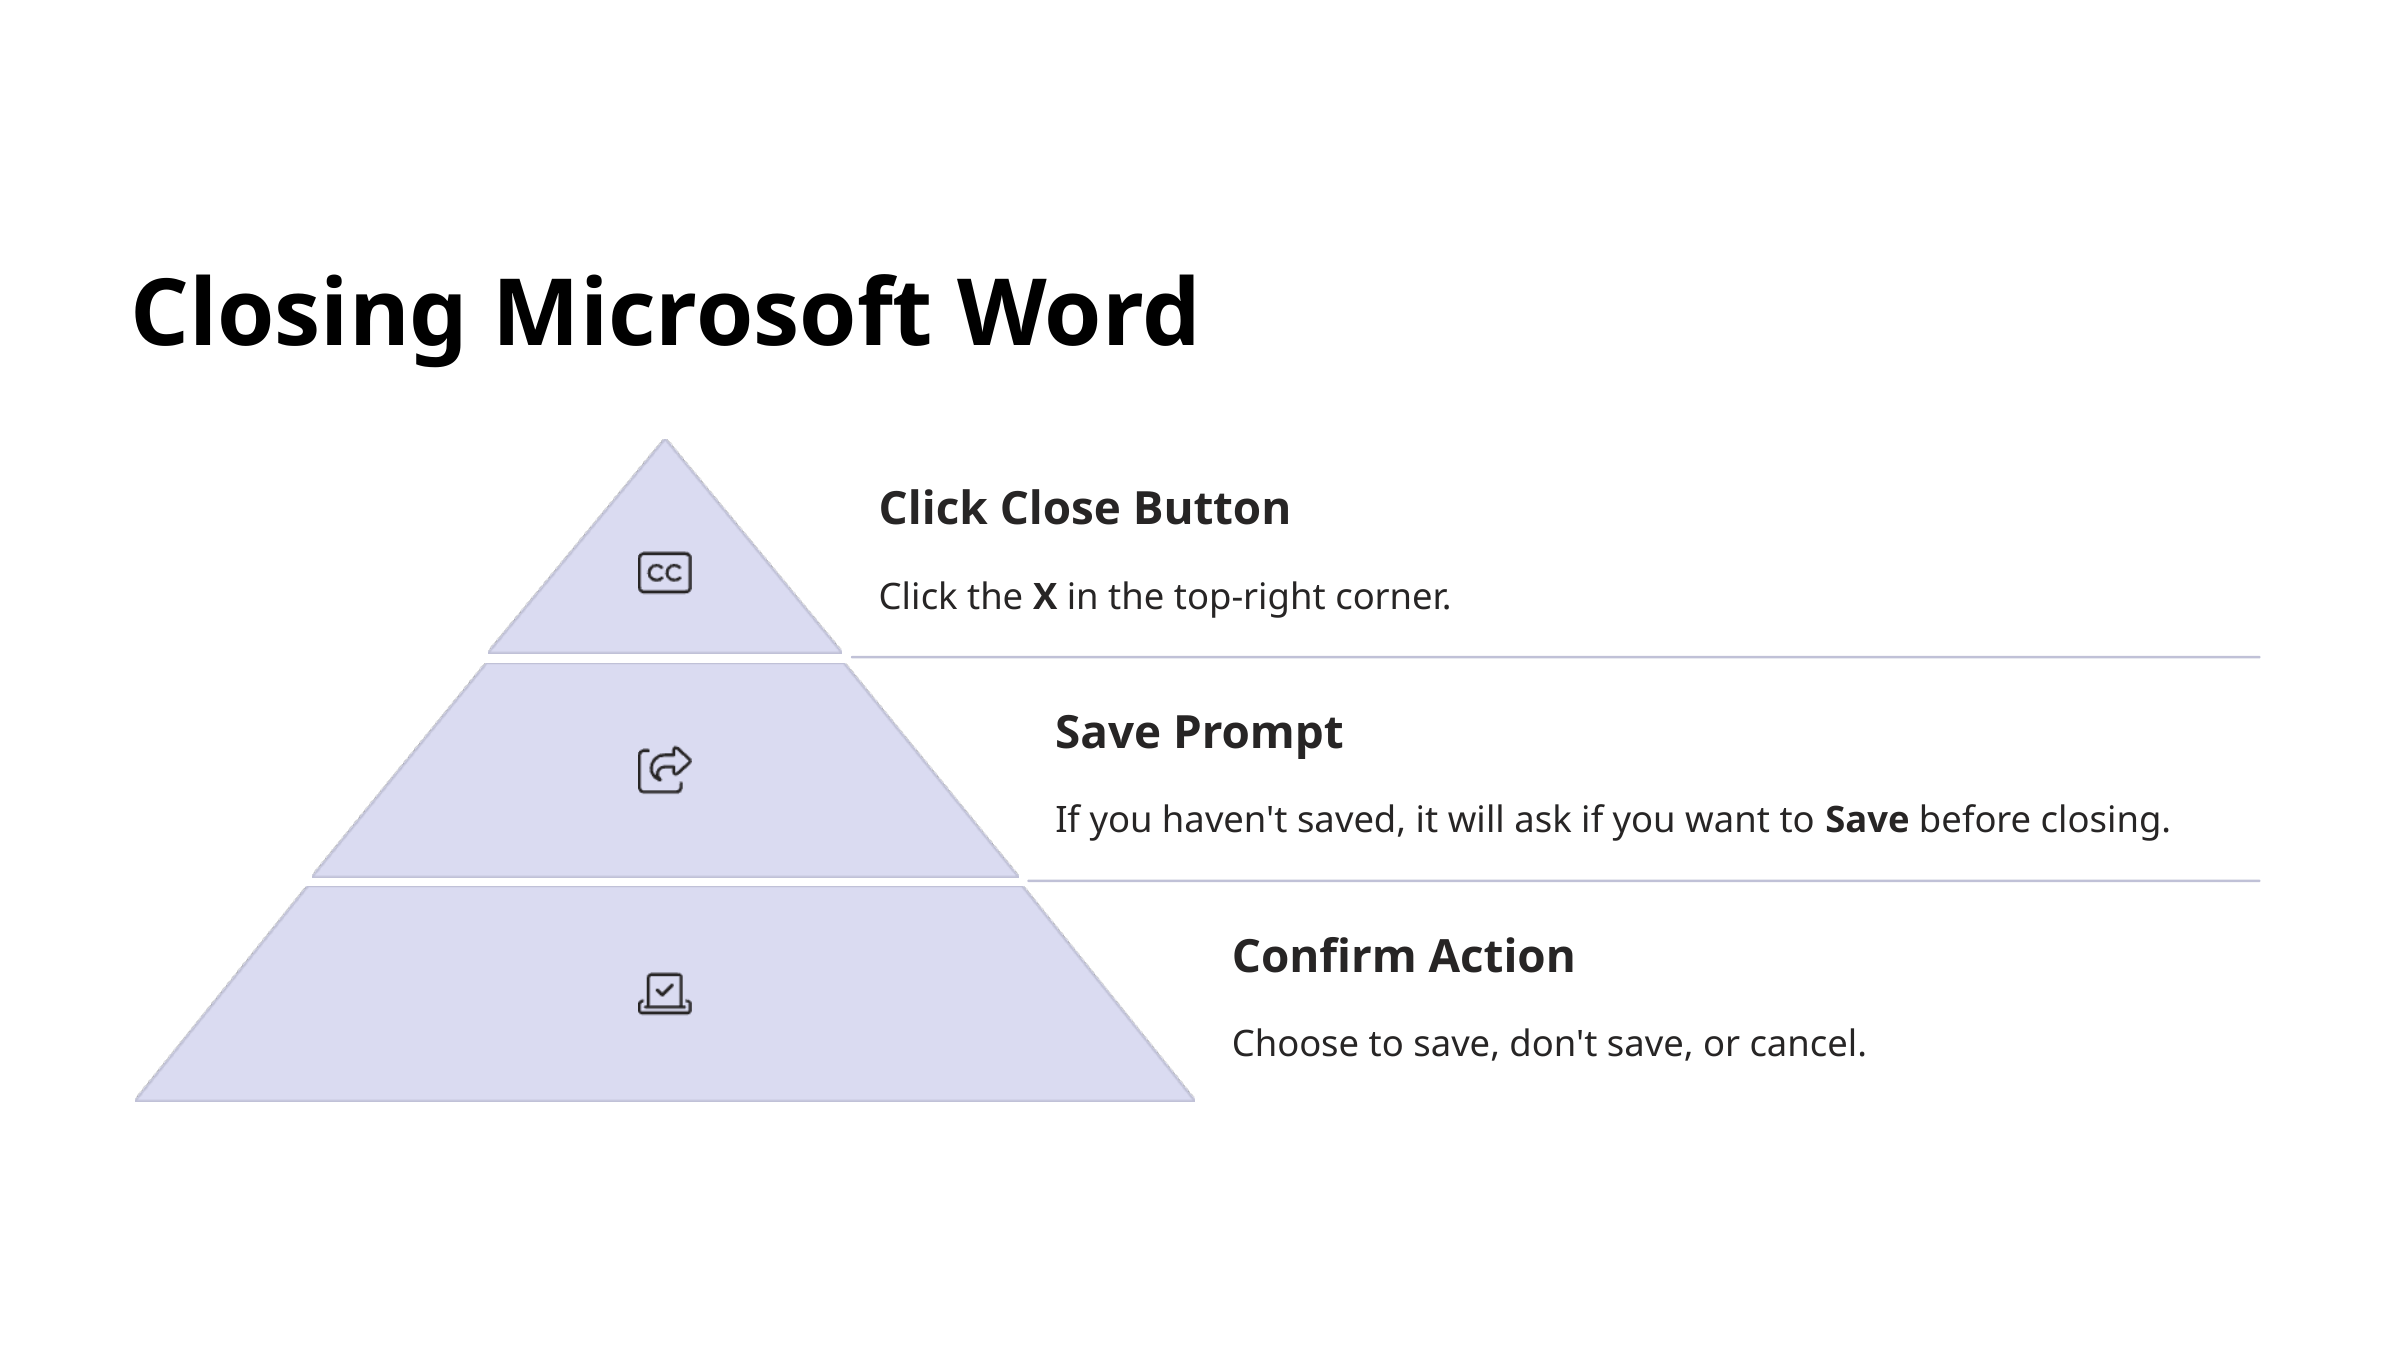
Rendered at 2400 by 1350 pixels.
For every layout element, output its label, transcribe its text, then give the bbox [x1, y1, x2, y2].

picture [488, 439, 842, 654]
picture [311, 663, 1019, 878]
text_box Confirm Action [1231, 923, 1697, 983]
text_box Click the X in the top-right corner. [878, 557, 1477, 617]
text_box Click Close Button [878, 476, 1344, 535]
text_box Choose to save, don't save, or cancel. [1231, 1004, 1903, 1064]
text_box [850, 655, 2261, 659]
text_box [1027, 879, 2261, 883]
text_box Closing Microsoft Word [130, 248, 1199, 365]
text_box If you haven't saved, it will ask if you want to Save before closing. [1055, 780, 2211, 841]
text_box Save Prompt [1055, 700, 1521, 759]
picture [135, 886, 1195, 1102]
